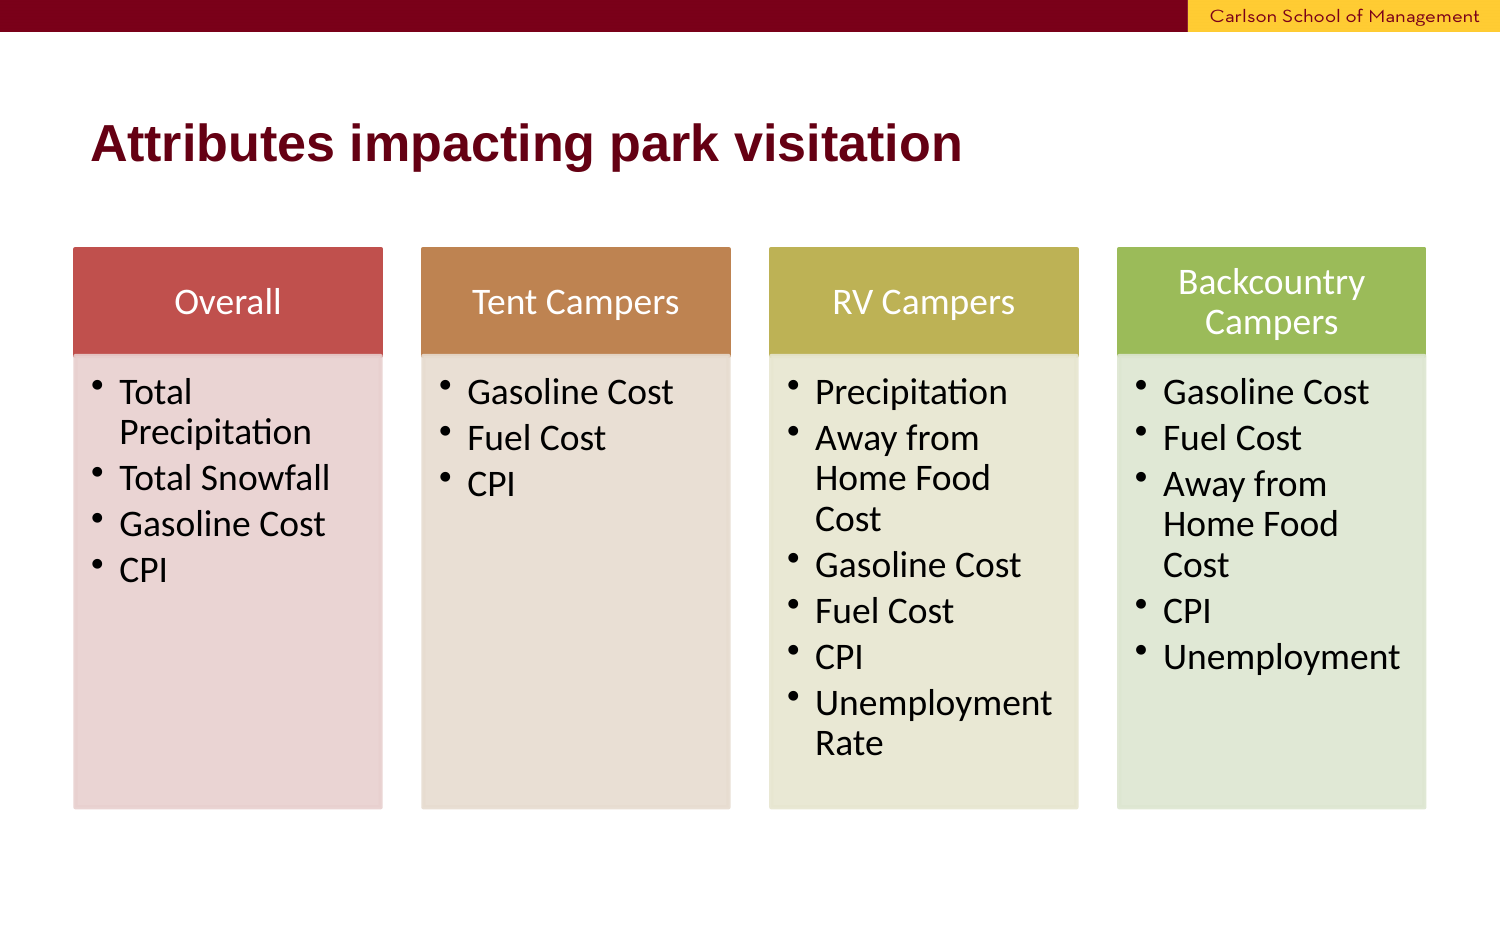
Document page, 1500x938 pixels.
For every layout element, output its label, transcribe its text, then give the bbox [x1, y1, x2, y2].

title Attributes impacting park visitation [75, 69, 1425, 212]
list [74, 218, 1426, 838]
picture [0, 0, 1500, 32]
